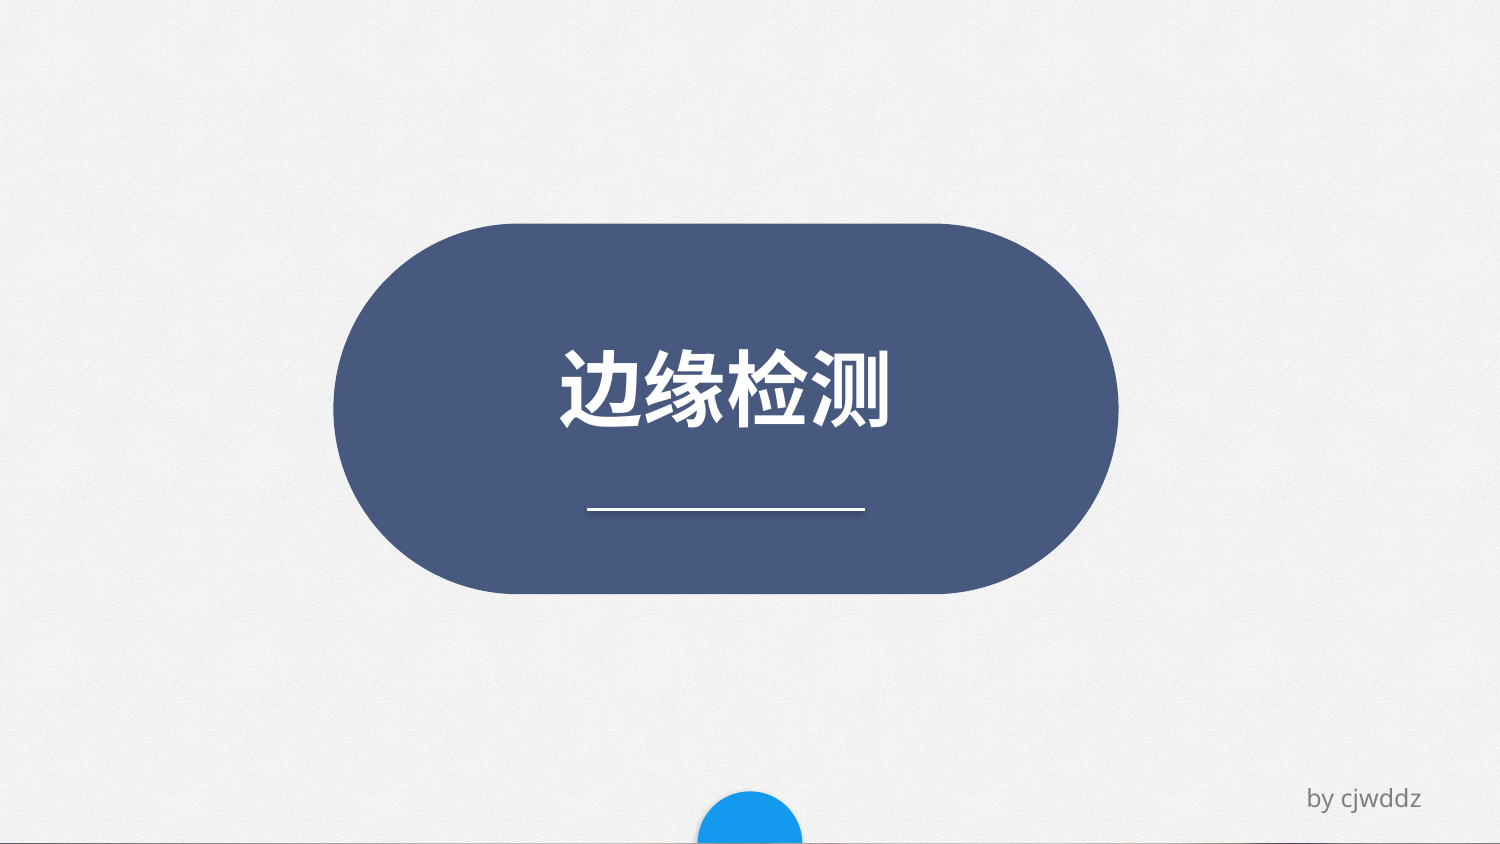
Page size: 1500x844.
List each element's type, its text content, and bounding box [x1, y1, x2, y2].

text_box [331, 221, 1121, 597]
picture [0, 0, 1500, 844]
text_box by cjwddz [1291, 775, 1437, 820]
text_box [379, 440, 1117, 510]
text_box 边缘检测 [369, 333, 1083, 441]
